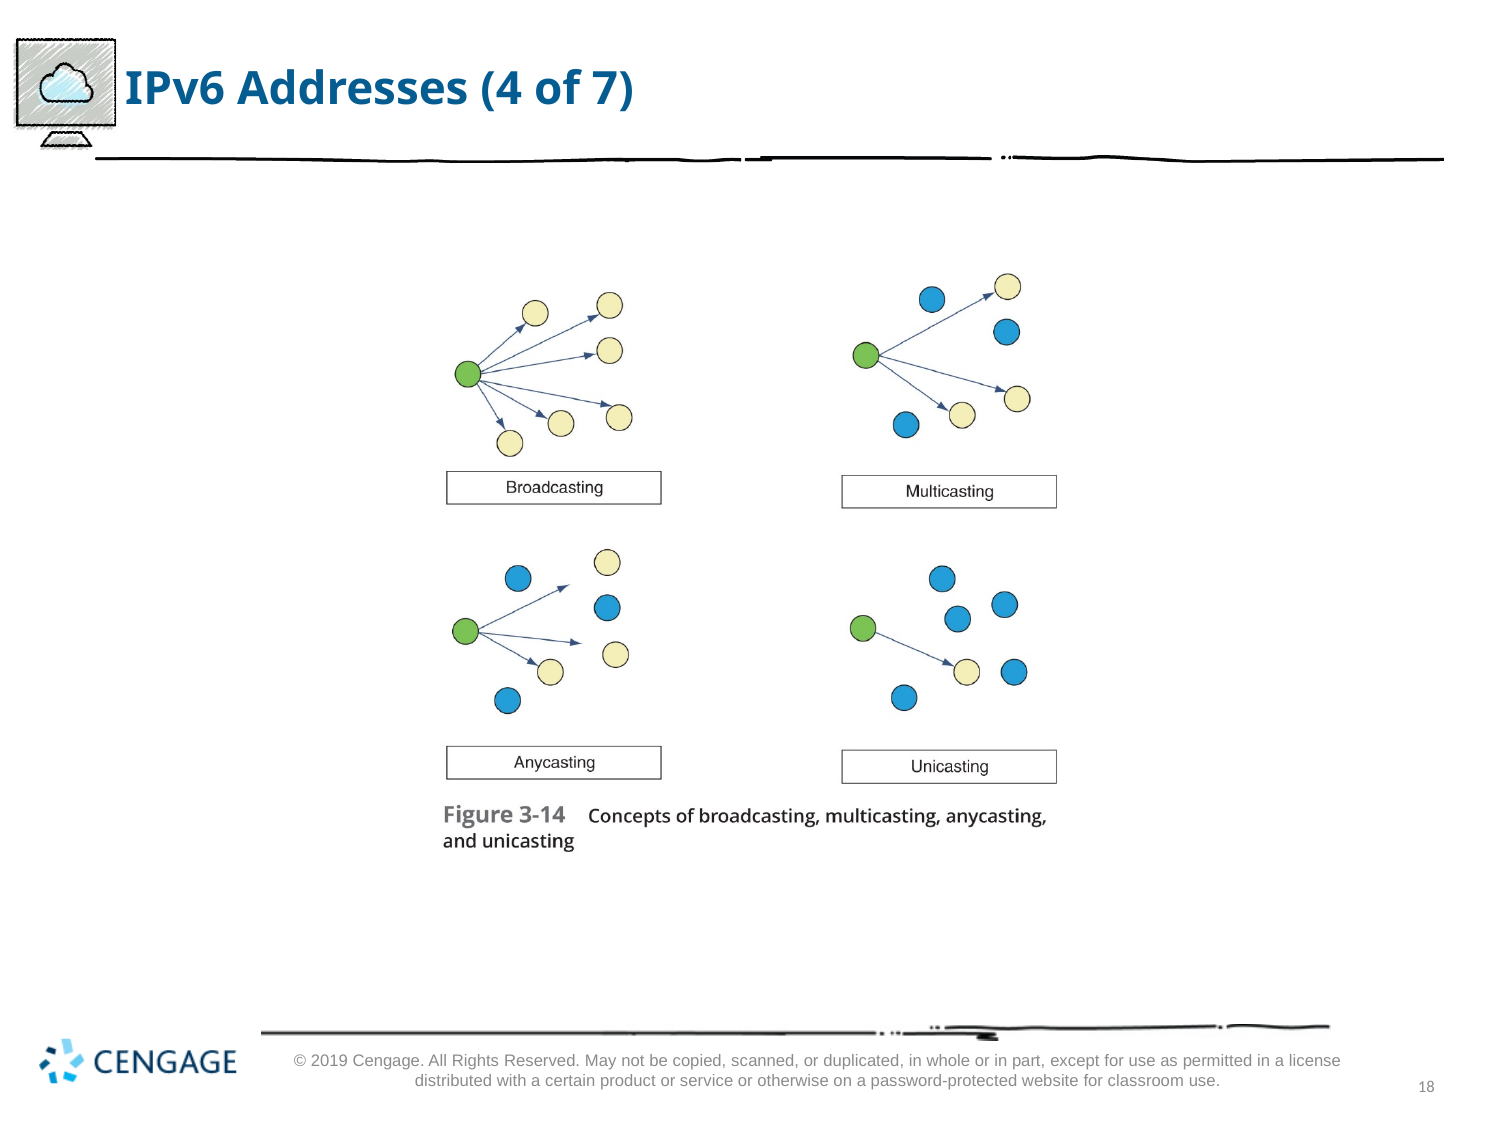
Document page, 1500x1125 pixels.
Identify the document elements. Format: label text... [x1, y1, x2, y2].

picture [441, 271, 1059, 854]
title I P v 6 Addresses (4 of 7) [125, 66, 1442, 116]
picture [13, 36, 117, 151]
footer © 2019 Cengage. All Rights Reserved. May not be copied, scanned, or duplicated, in whole or in part, except for use as permitted in a license distributed with a certain product or service or otherwise on a password-protected website for classroom use. [262, 1050, 1375, 1091]
picture [261, 1024, 1331, 1041]
picture [95, 155, 1444, 163]
picture [19, 1025, 249, 1096]
